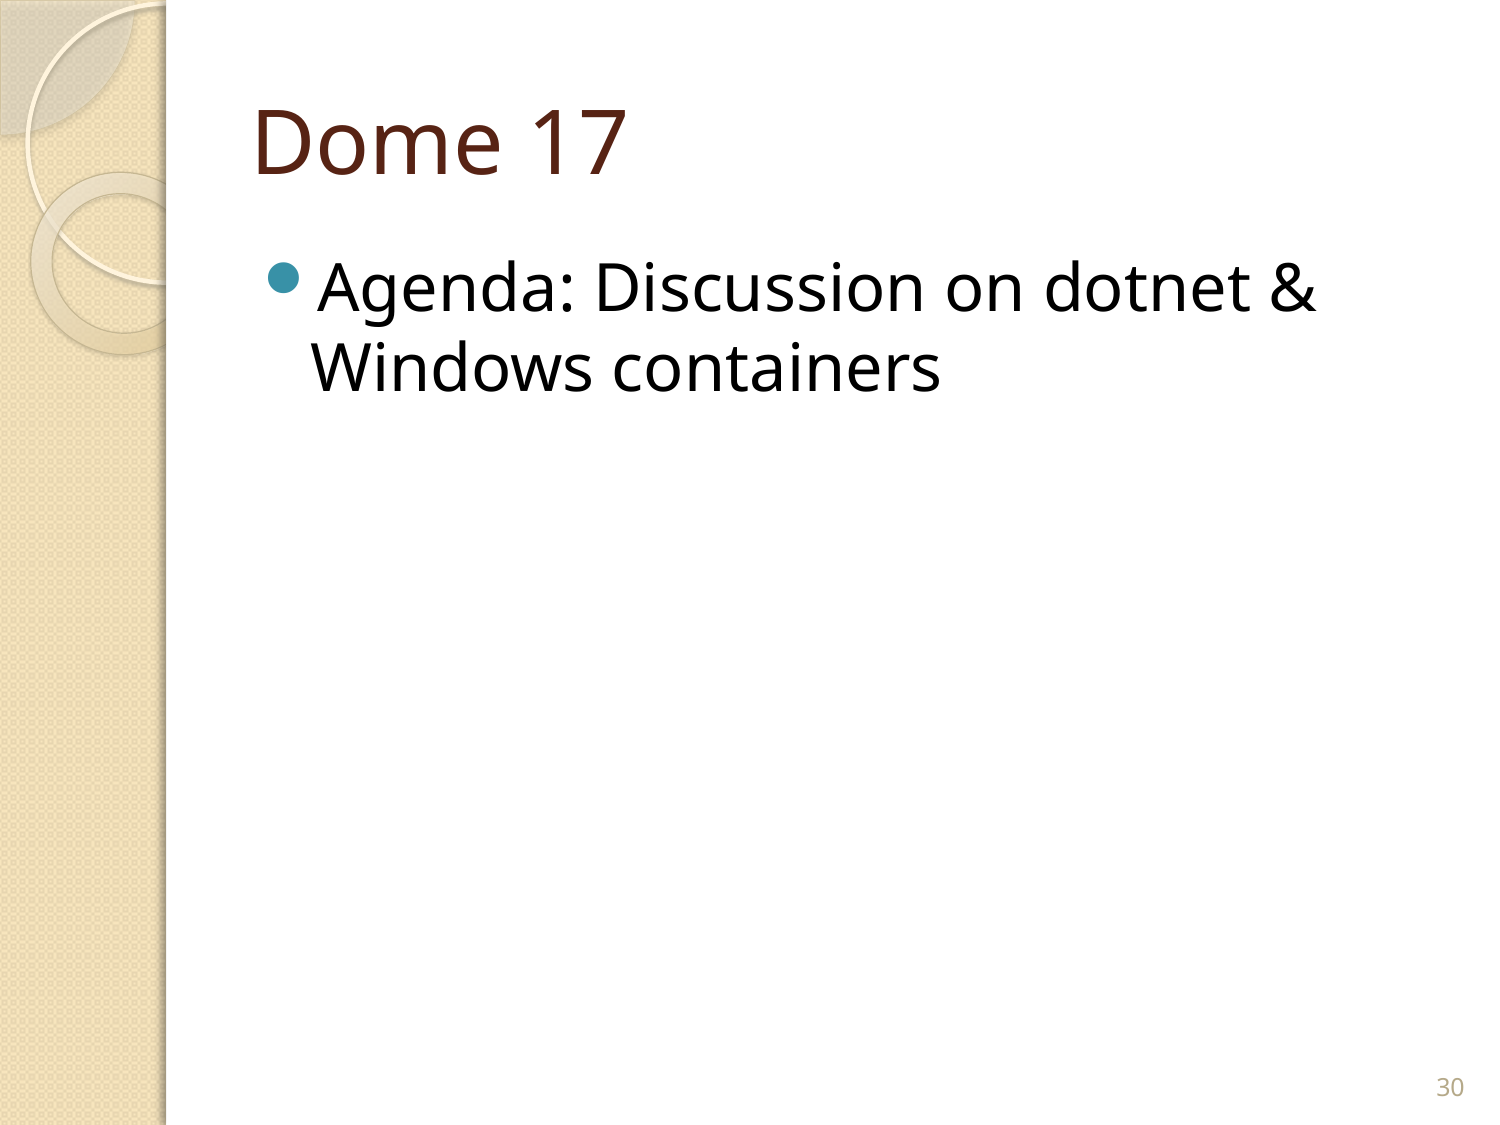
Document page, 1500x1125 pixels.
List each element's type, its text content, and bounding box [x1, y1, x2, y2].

list Agenda: Discussion on dotnet & Windows containers [235, 237, 1466, 1025]
slide_number 30 [1413, 1034, 1488, 1113]
title Dome 17 [235, 45, 1466, 233]
